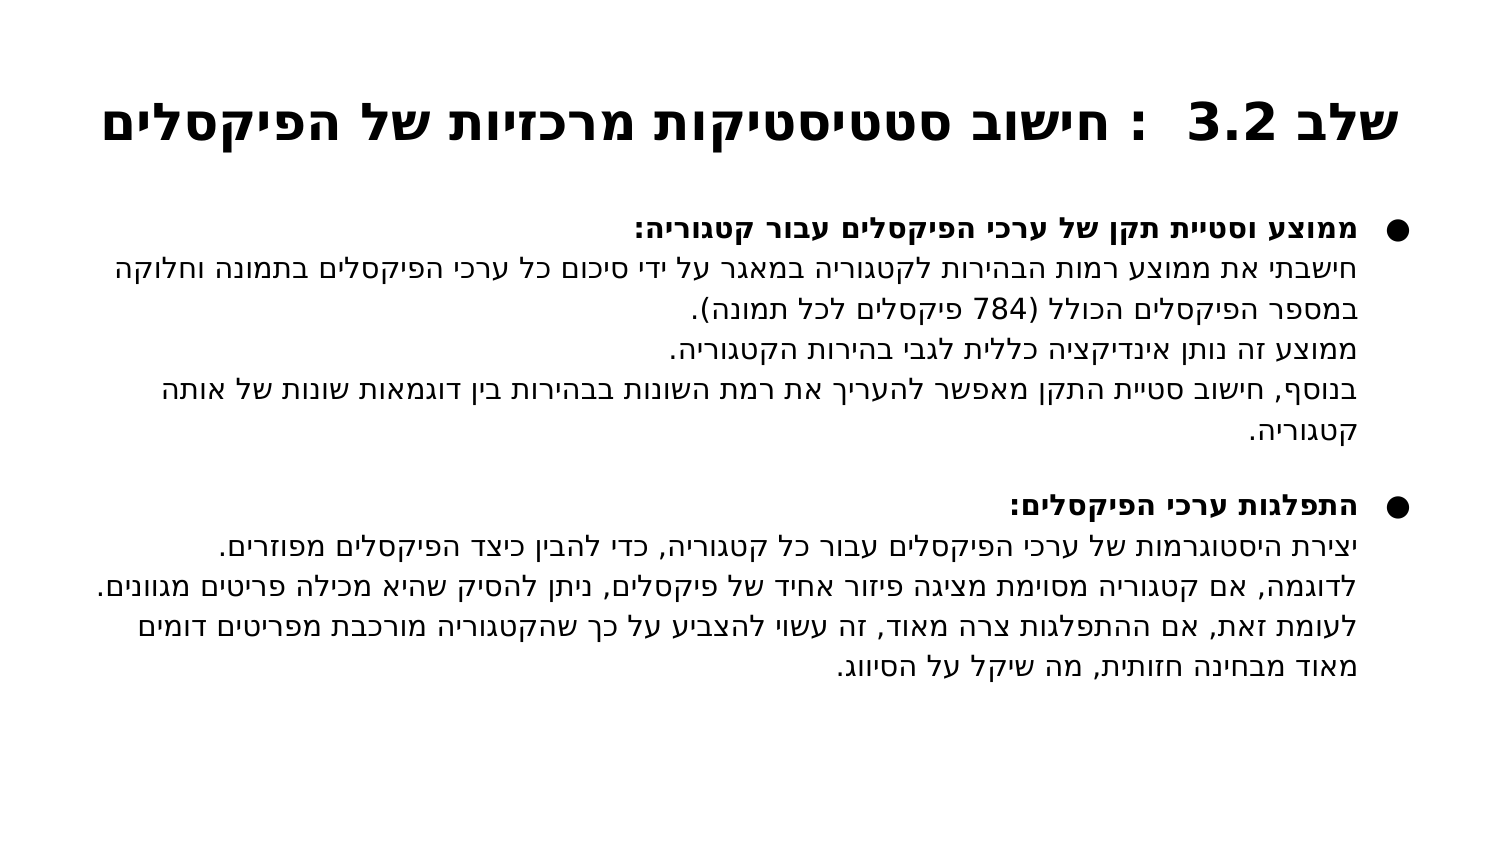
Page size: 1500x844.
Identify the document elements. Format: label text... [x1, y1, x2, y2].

list ממוצע וסטיית תקן של ערכי הפיקסלים עבור קטגוריה: חישבתי את ממוצע רמות הבהירות לקטגוריה במאגר על ידי סיכום כל ערכי הפיקסלים בתמונה וחלוקה במספר הפיקסלים הכולל (784 פיקסלים לכל תמונה). ממוצע זה נותן אינדיקציה כללית לגבי בהירות הקטגוריה. בנוסף, חישוב סטיית התקן מאפשר להעריך את רמת השונות בבהירות בין דוגמאות שונות של אותה קטגוריה. התפלגות ערכי הפיקסלים: יצירת היסטוגרמות של ערכי הפיקסלים עבור כל קטגוריה, כדי להבין כיצד הפיקסלים מפוזרים. לדוגמה, אם קטגוריה מסוימת מציגה פיזור אחיד של פיקסלים, ניתן להסיק שהיא מכילה פריטים מגוונים. לעומת זאת, אם ההתפלגות צרה מאוד, זה עשוי להצביע על כך שהקטגוריה מורכבת מפריטים דומים מאוד מבחינה חזותית, מה שיקל על הסיווג. [51, 189, 1449, 750]
title שלב 3.2 : חישוב סטטיסטיקות מרכזיות של הפיקסלים [51, 72, 1449, 167]
